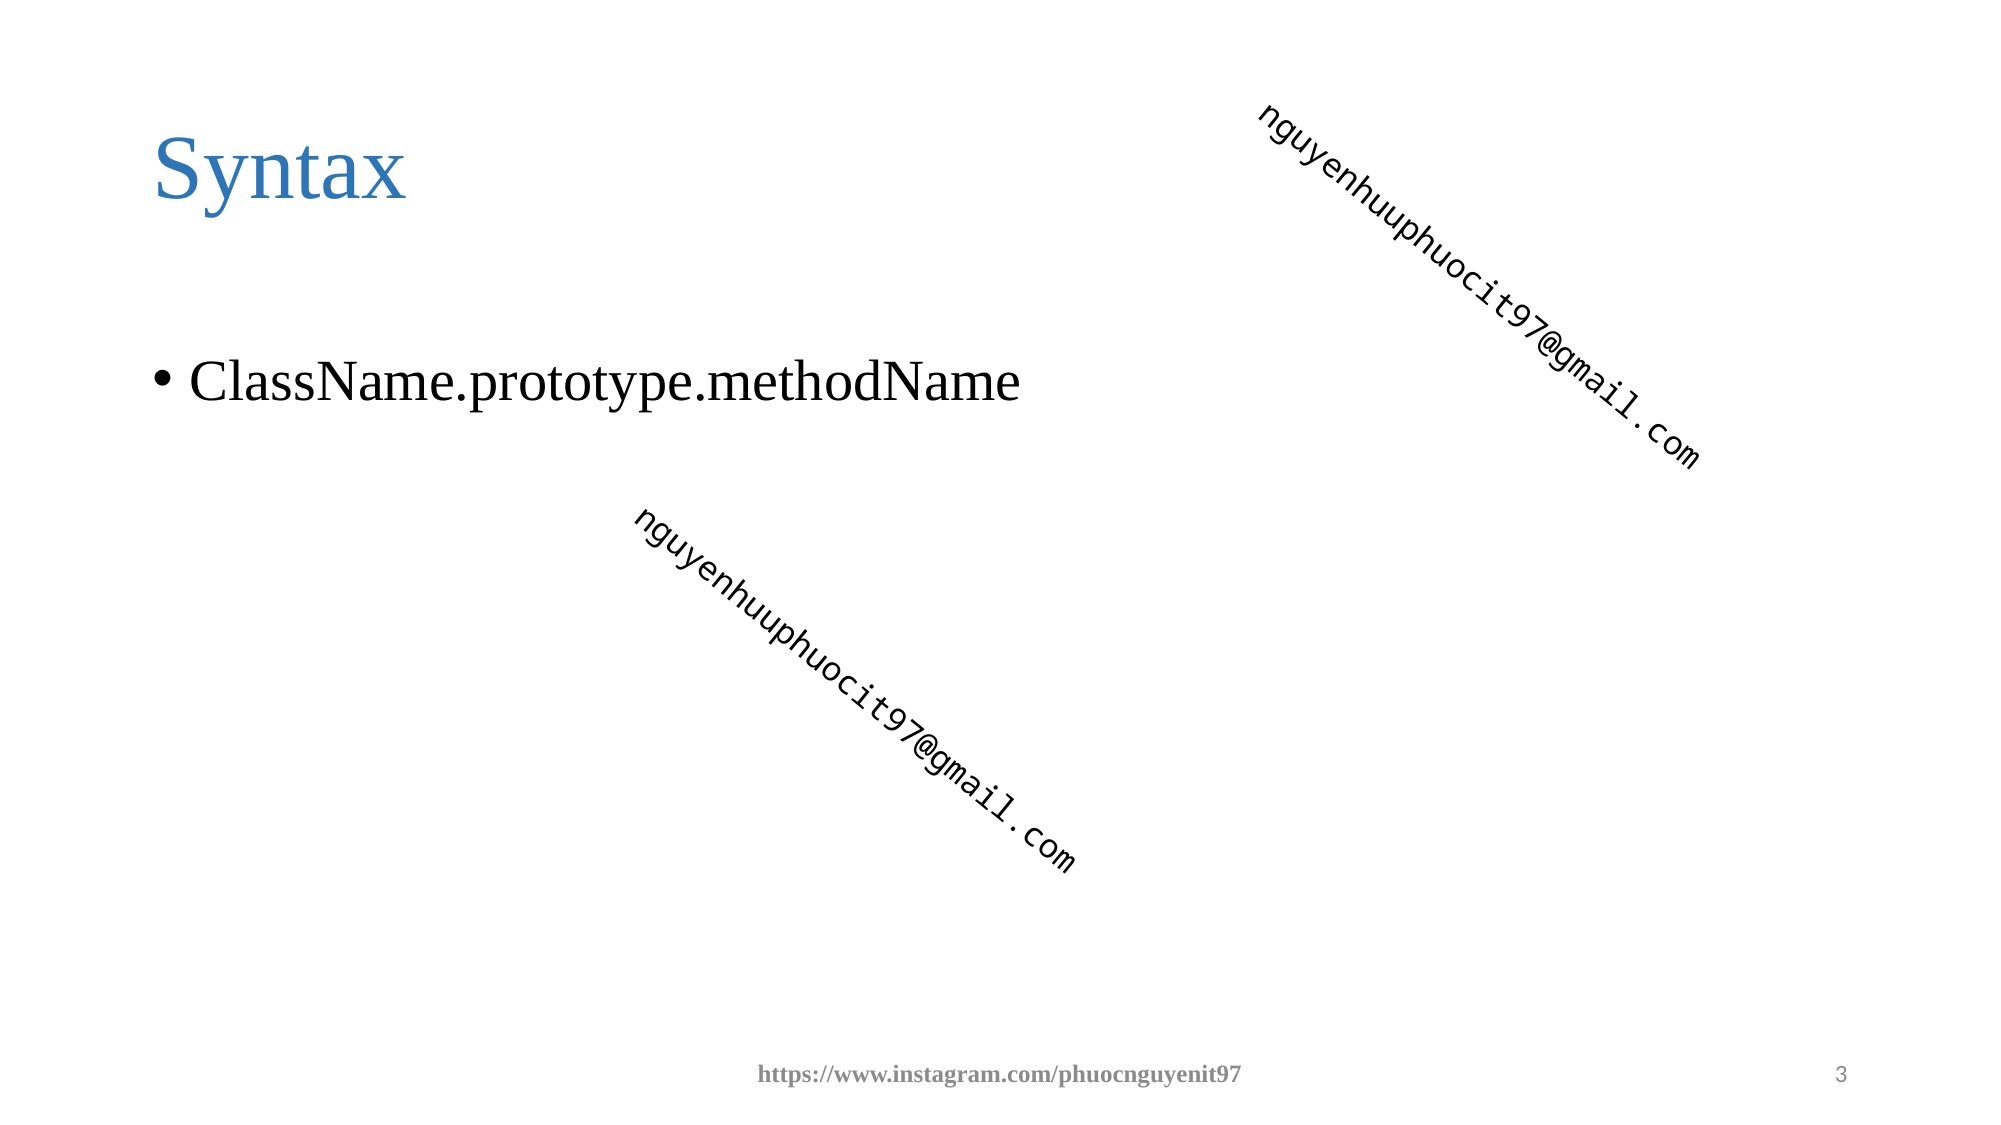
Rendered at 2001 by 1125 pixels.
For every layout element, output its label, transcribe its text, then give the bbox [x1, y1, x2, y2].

title Syntax [137, 59, 1863, 278]
slide_number 3 [1412, 1042, 1863, 1103]
list ClassName.prototype.methodName [137, 299, 1863, 1014]
footer https://www.instagram.com/phuocnguyenit97 [662, 1042, 1338, 1103]
